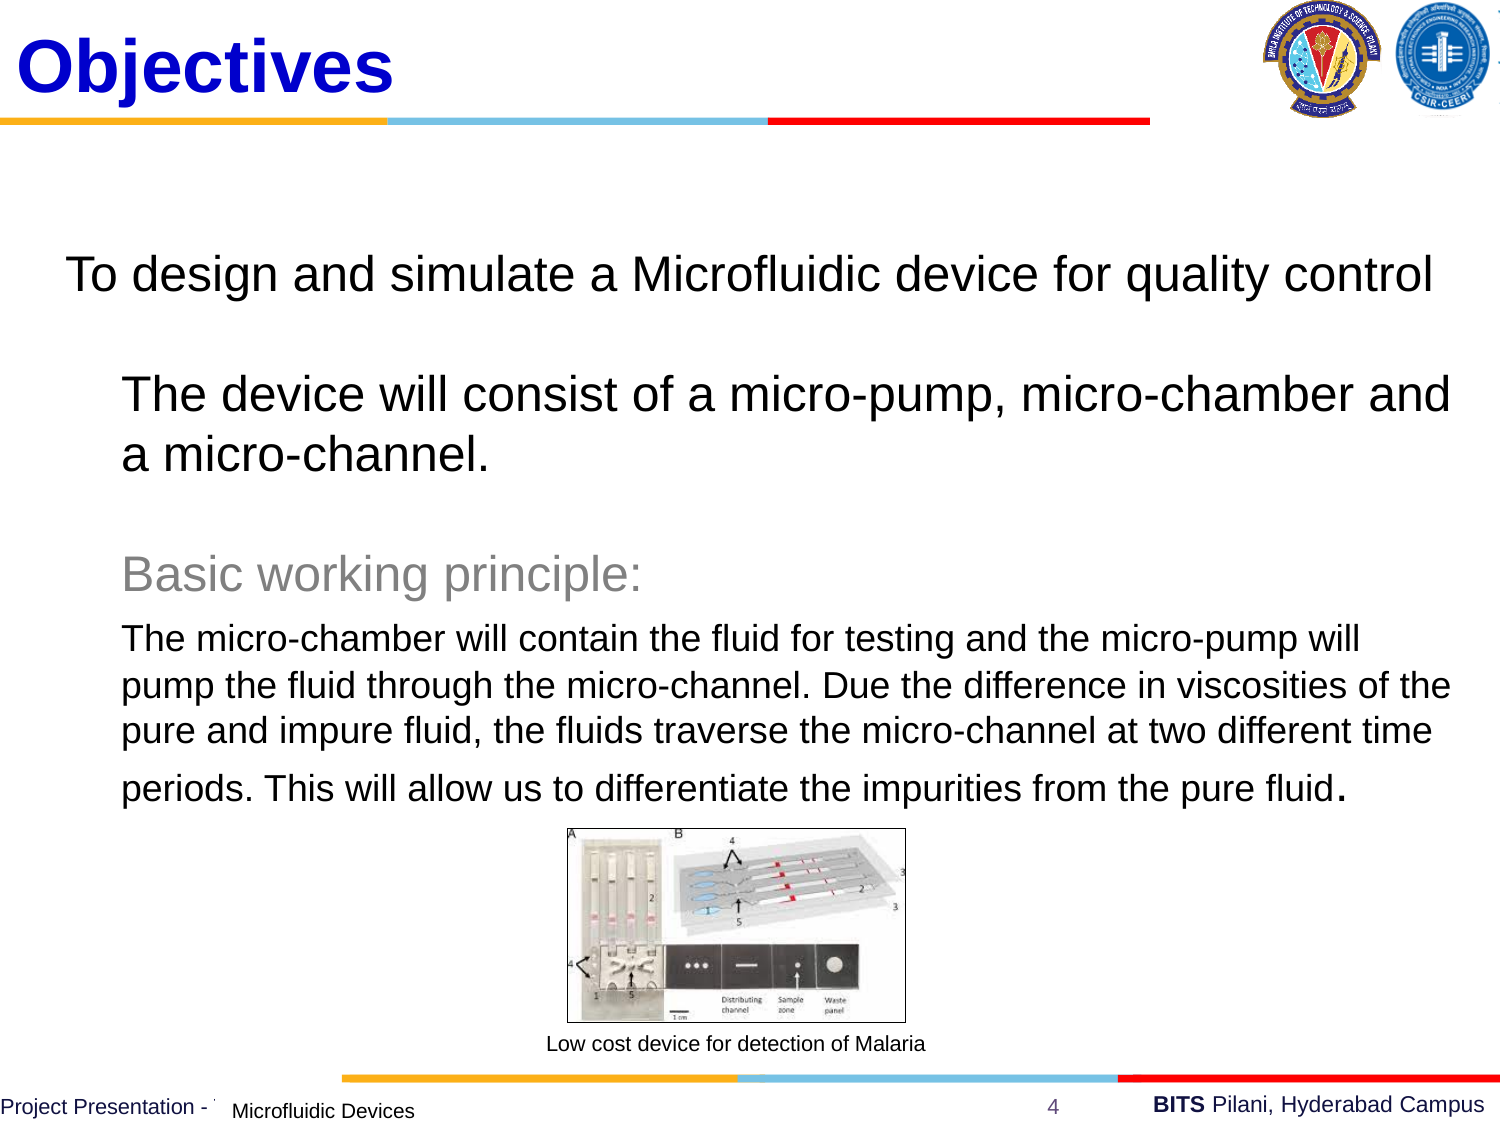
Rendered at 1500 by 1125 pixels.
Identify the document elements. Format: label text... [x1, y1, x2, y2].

text_box Low cost device for detection of Malaria [531, 1021, 942, 1063]
list Objectives [1, 0, 1039, 125]
picture [1263, 0, 1500, 118]
list To design and simulate a Microfluidic device for quality control The device will consist of a micro-pump, micro-chamber and a micro-channel. Basic working principle: The micro-chamber will contain the fluid for testing and the micro-pump will pump the fluid through the micro-channel. Due the difference in viscosities of the pure and impure fluid, the fluids traverse the micro-channel at two different time periods. This will allow us to differentiate the impurities from the pure fluid. [50, 233, 1470, 829]
picture [567, 828, 906, 1023]
text_box Microfluidic Devices [215, 1093, 434, 1125]
